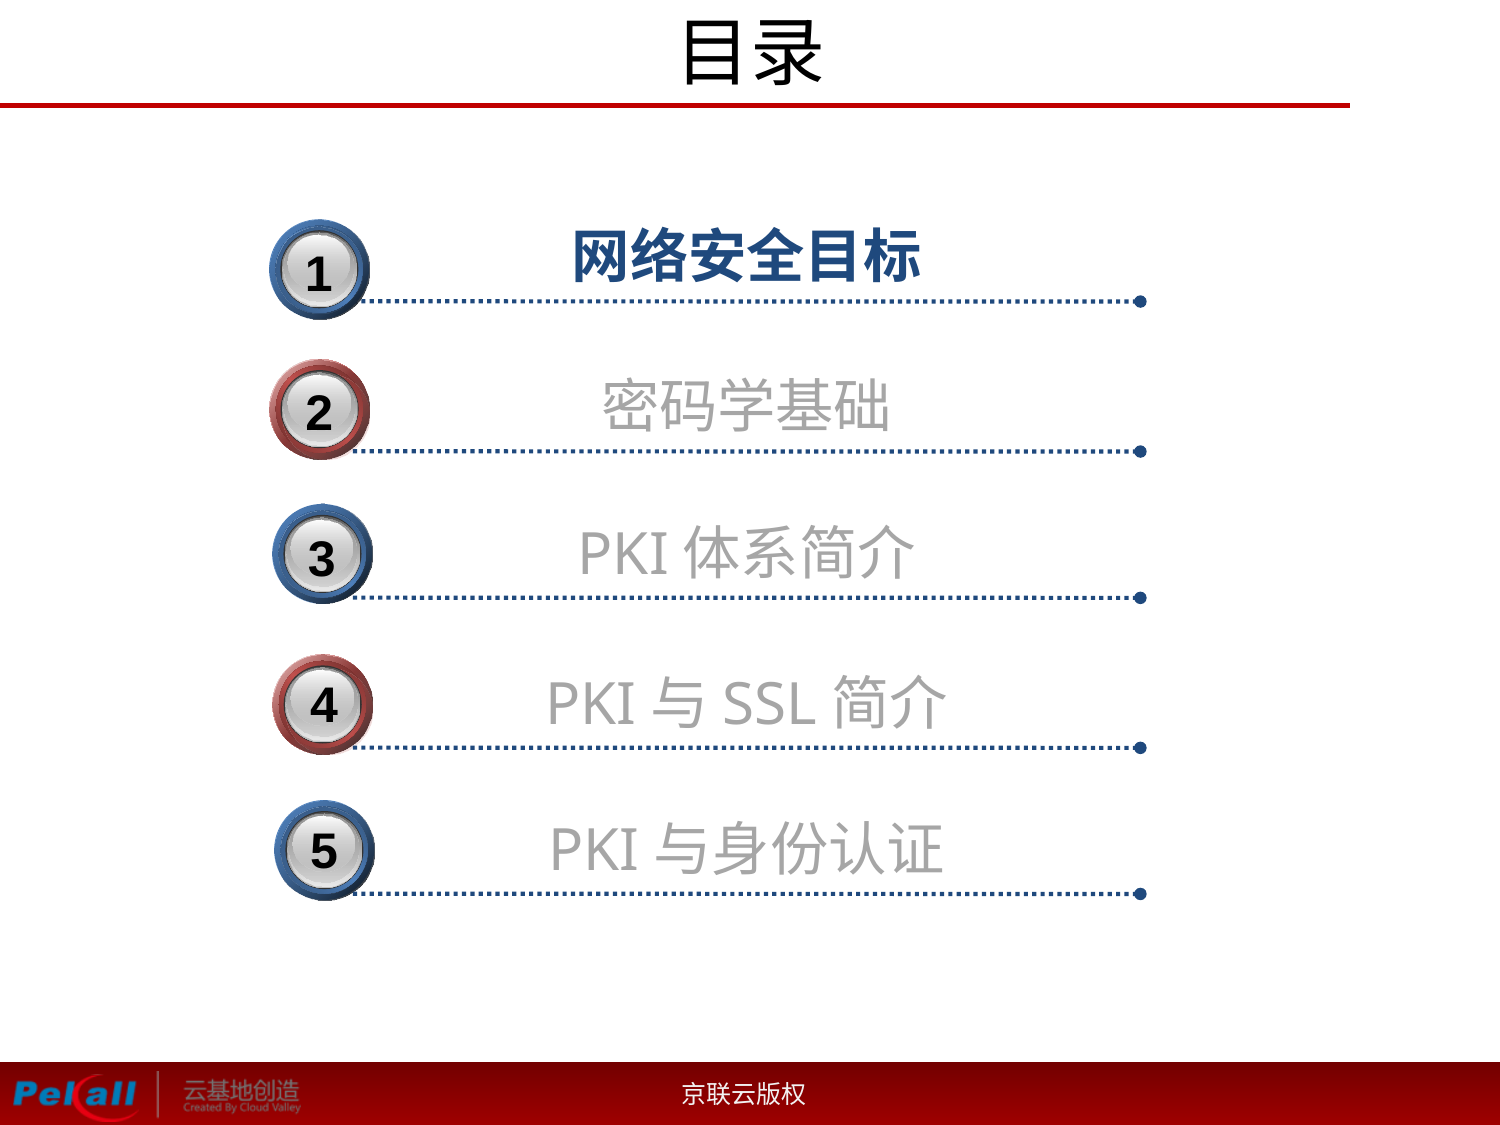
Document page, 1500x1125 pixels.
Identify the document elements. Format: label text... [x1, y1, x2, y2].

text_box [273, 799, 375, 901]
text_box 密码学基础 [390, 362, 1103, 447]
text_box PKI体系简介 [390, 508, 1103, 594]
text_box [1132, 591, 1147, 605]
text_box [268, 218, 370, 320]
text_box [1132, 887, 1147, 901]
picture [13, 1071, 301, 1122]
text_box 网络安全目标 [390, 212, 1103, 297]
text_box [1132, 295, 1147, 308]
text_box [1132, 741, 1147, 755]
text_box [271, 503, 373, 605]
text_box PKI与身份认证 [390, 804, 1103, 890]
title 目录 [75, 0, 1425, 99]
text_box PKI与SSL简介 [390, 658, 1103, 744]
text_box [1132, 445, 1147, 458]
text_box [268, 358, 370, 460]
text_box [272, 654, 373, 755]
